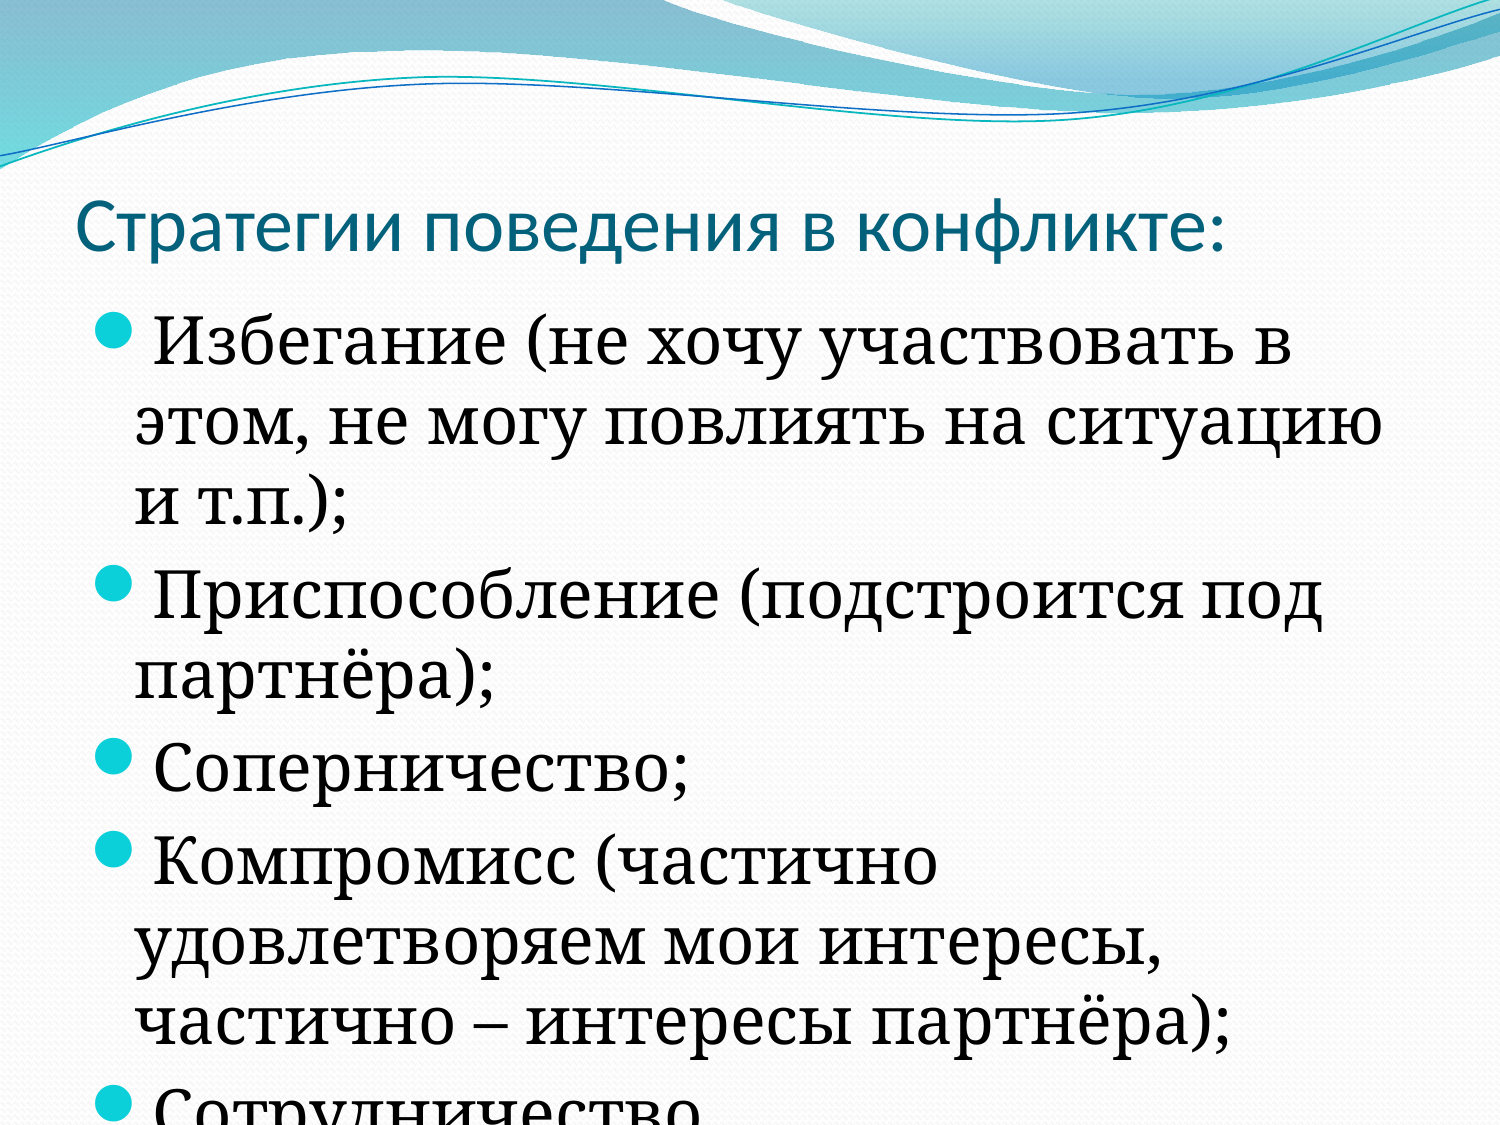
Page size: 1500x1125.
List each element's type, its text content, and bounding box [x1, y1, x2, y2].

title Стратегии поведения в конфликте: [75, 115, 1425, 268]
list Избегание (не хочу участвовать в этом, не могу повлиять на ситуацию и т.п.); Приспособление (подстроится под партнёра); Соперничество; Компромисс (частично удовлетворяем мои интересы, частично – интересы партнёра); Сотрудничество. [75, 290, 1425, 1083]
